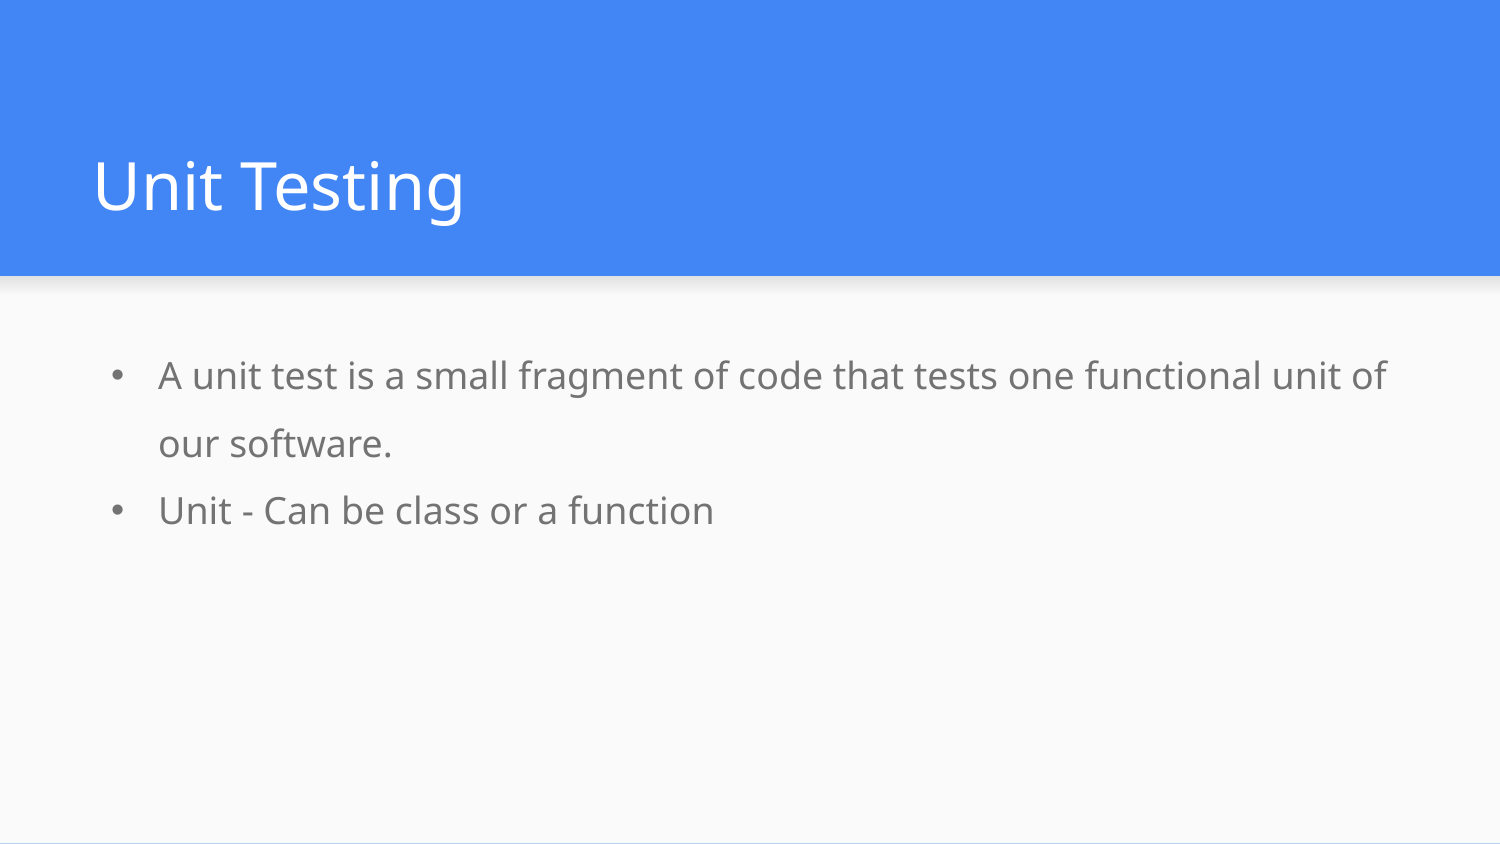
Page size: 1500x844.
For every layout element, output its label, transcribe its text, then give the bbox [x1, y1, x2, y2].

list A unit test is a small fragment of code that tests one functional unit of our software. Unit - Can be class or a function [77, 314, 1427, 760]
title Unit Testing [77, 121, 1427, 248]
text_box [0, 104, 1478, 817]
